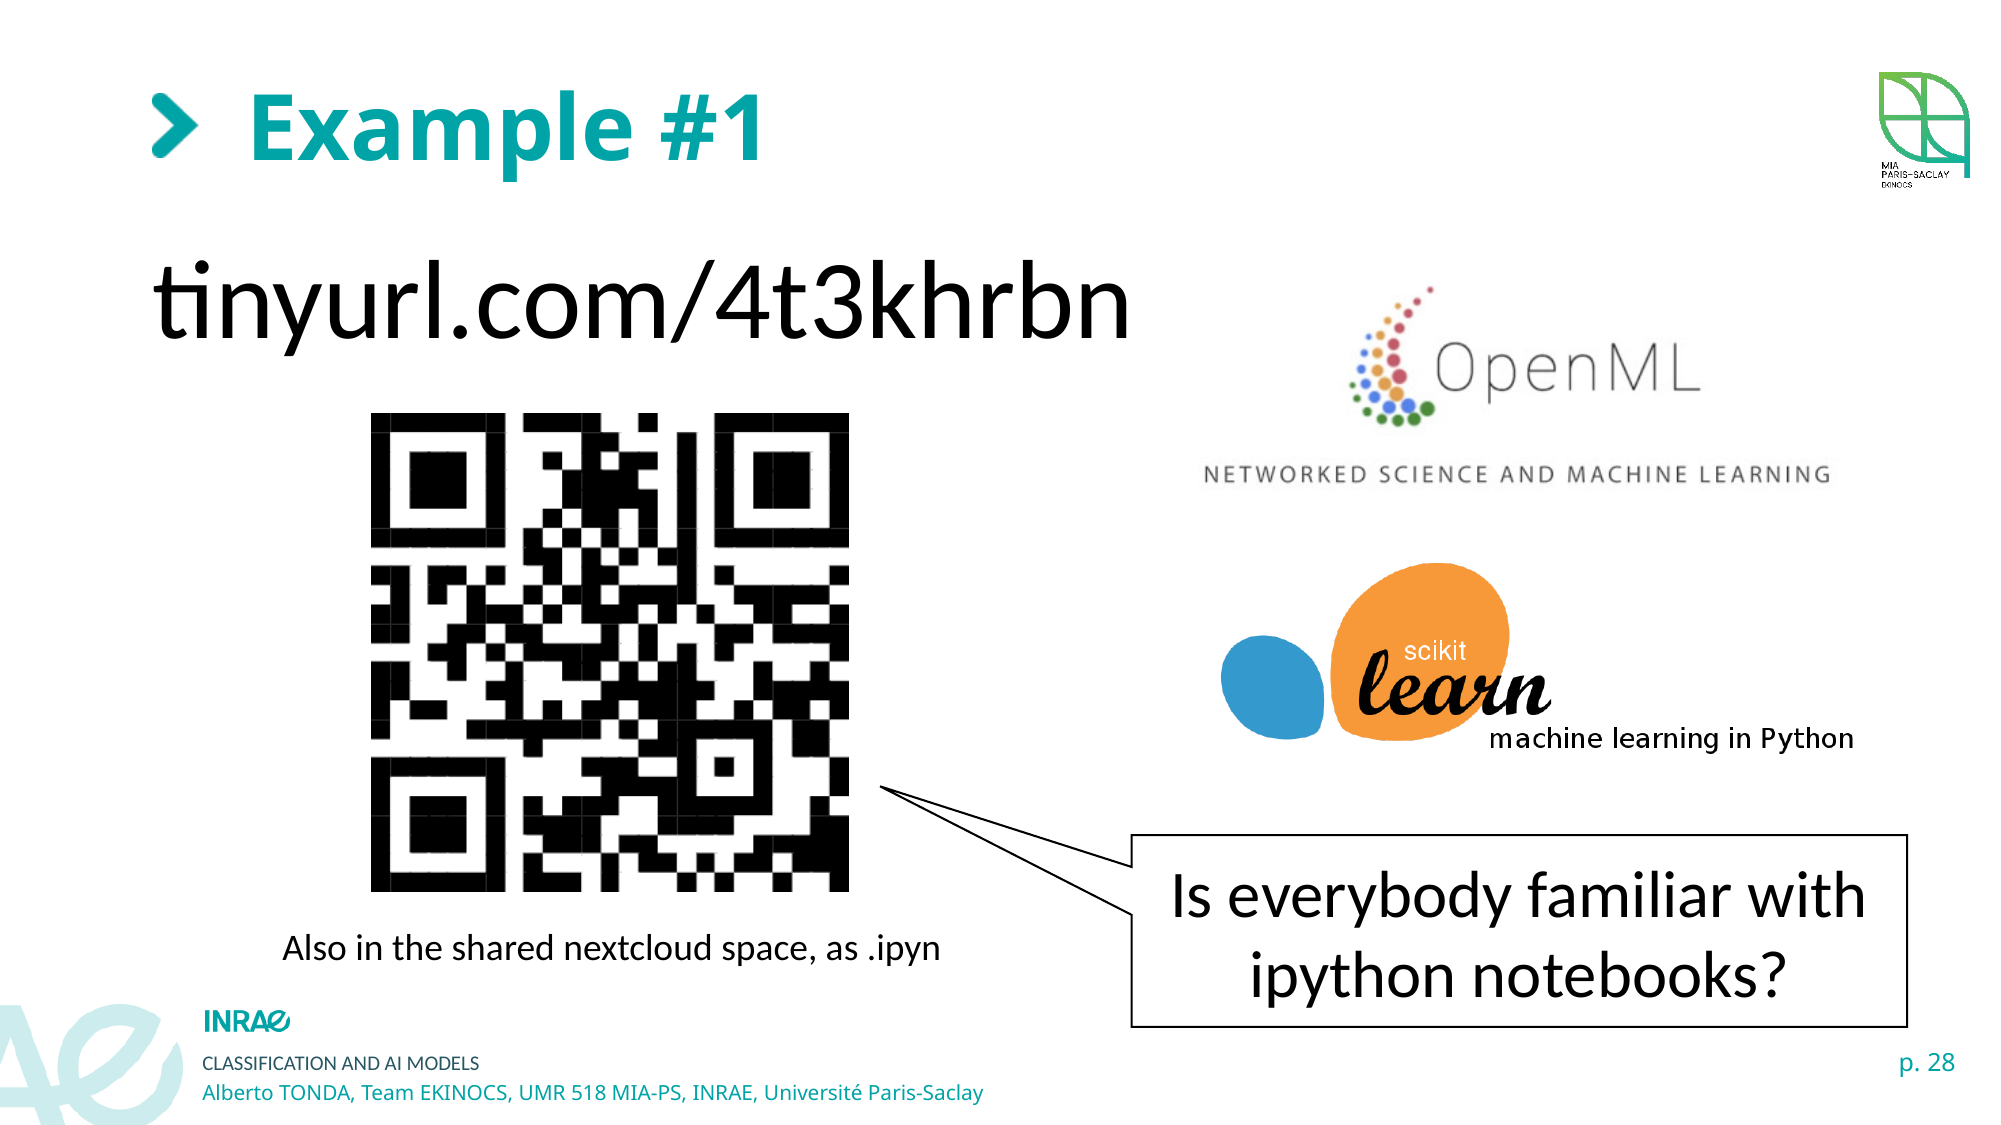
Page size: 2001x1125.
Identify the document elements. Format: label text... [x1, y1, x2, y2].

text_box Also in the shared nextcloud space, as .ipyn [224, 915, 1000, 976]
picture [0, 996, 329, 1125]
text_box Is everybody familiar with ipython notebooks? [879, 785, 1909, 1028]
picture [152, 93, 200, 158]
title Example #1 [137, 59, 1863, 203]
picture [371, 413, 849, 892]
picture [1862, 54, 1986, 205]
list tinyurl.com/4t3khrbn [137, 233, 1863, 1001]
picture [1176, 259, 1896, 804]
